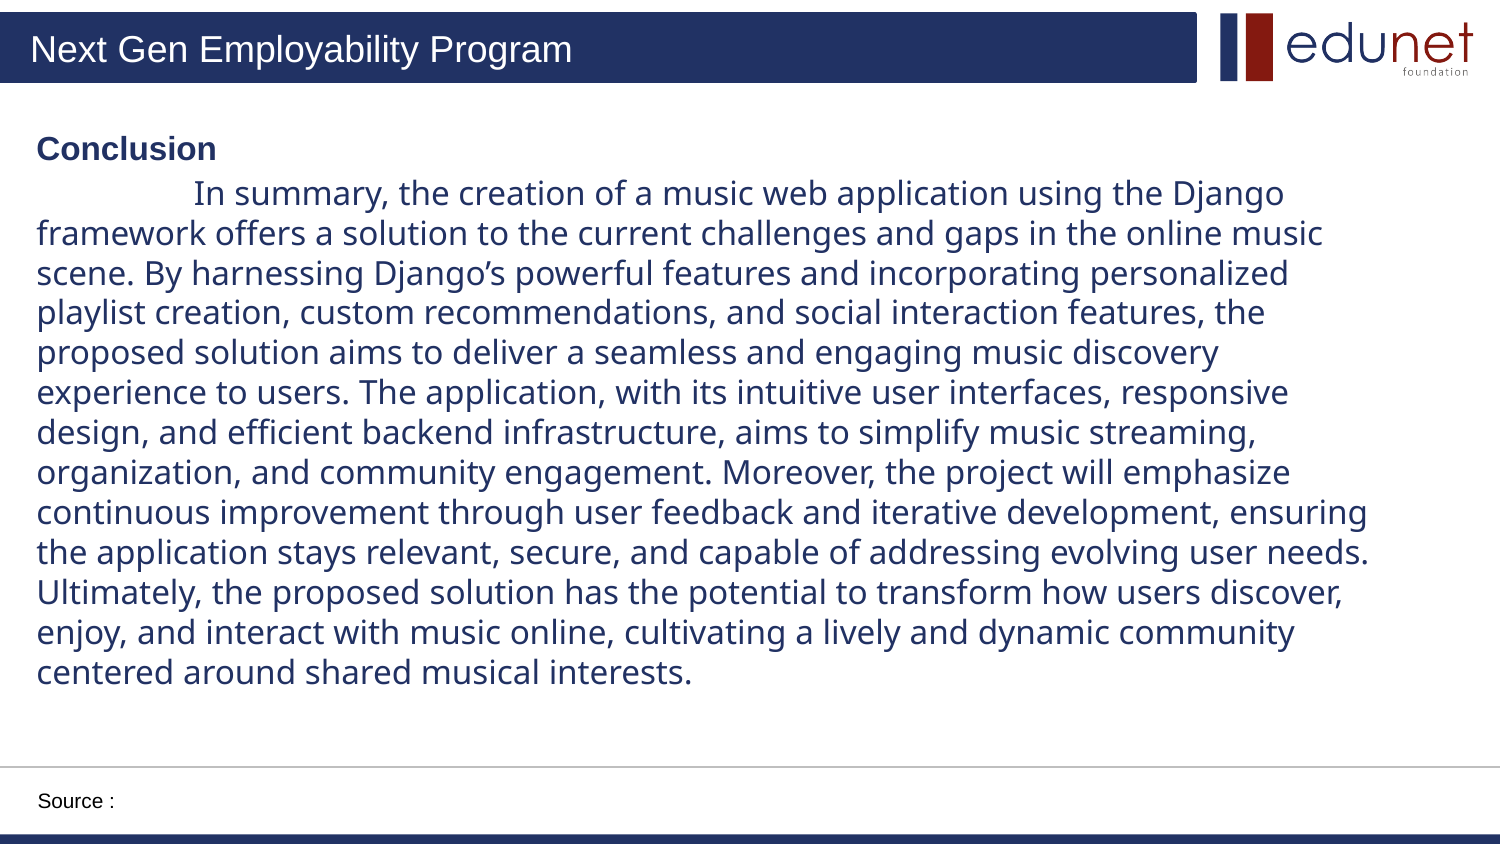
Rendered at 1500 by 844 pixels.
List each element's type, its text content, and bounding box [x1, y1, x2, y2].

text_box In summary, the creation of a music web application using the Django framework offers a solution to the current challenges and gaps in the online music scene. By harnessing Django’s powerful features and incorporating personalized playlist creation, custom recommendations, and social interaction features, the proposed solution aims to deliver a seamless and engaging music discovery experience to users. The application, with its intuitive user interfaces, responsive design, and efficient backend infrastructure, aims to simplify music streaming, organization, and community engagement. Moreover, the project will emphasize continuous improvement through user feedback and iterative development, ensuring the application stays relevant, secure, and capable of addressing evolving user needs. Ultimately, the proposed solution has the potential to transform how users discover, enjoy, and interact with music online, cultivating a lively and dynamic community centered around shared musical interests. [21, 111, 1399, 701]
text_box Source : [22, 776, 139, 826]
picture [1279, 14, 1482, 83]
